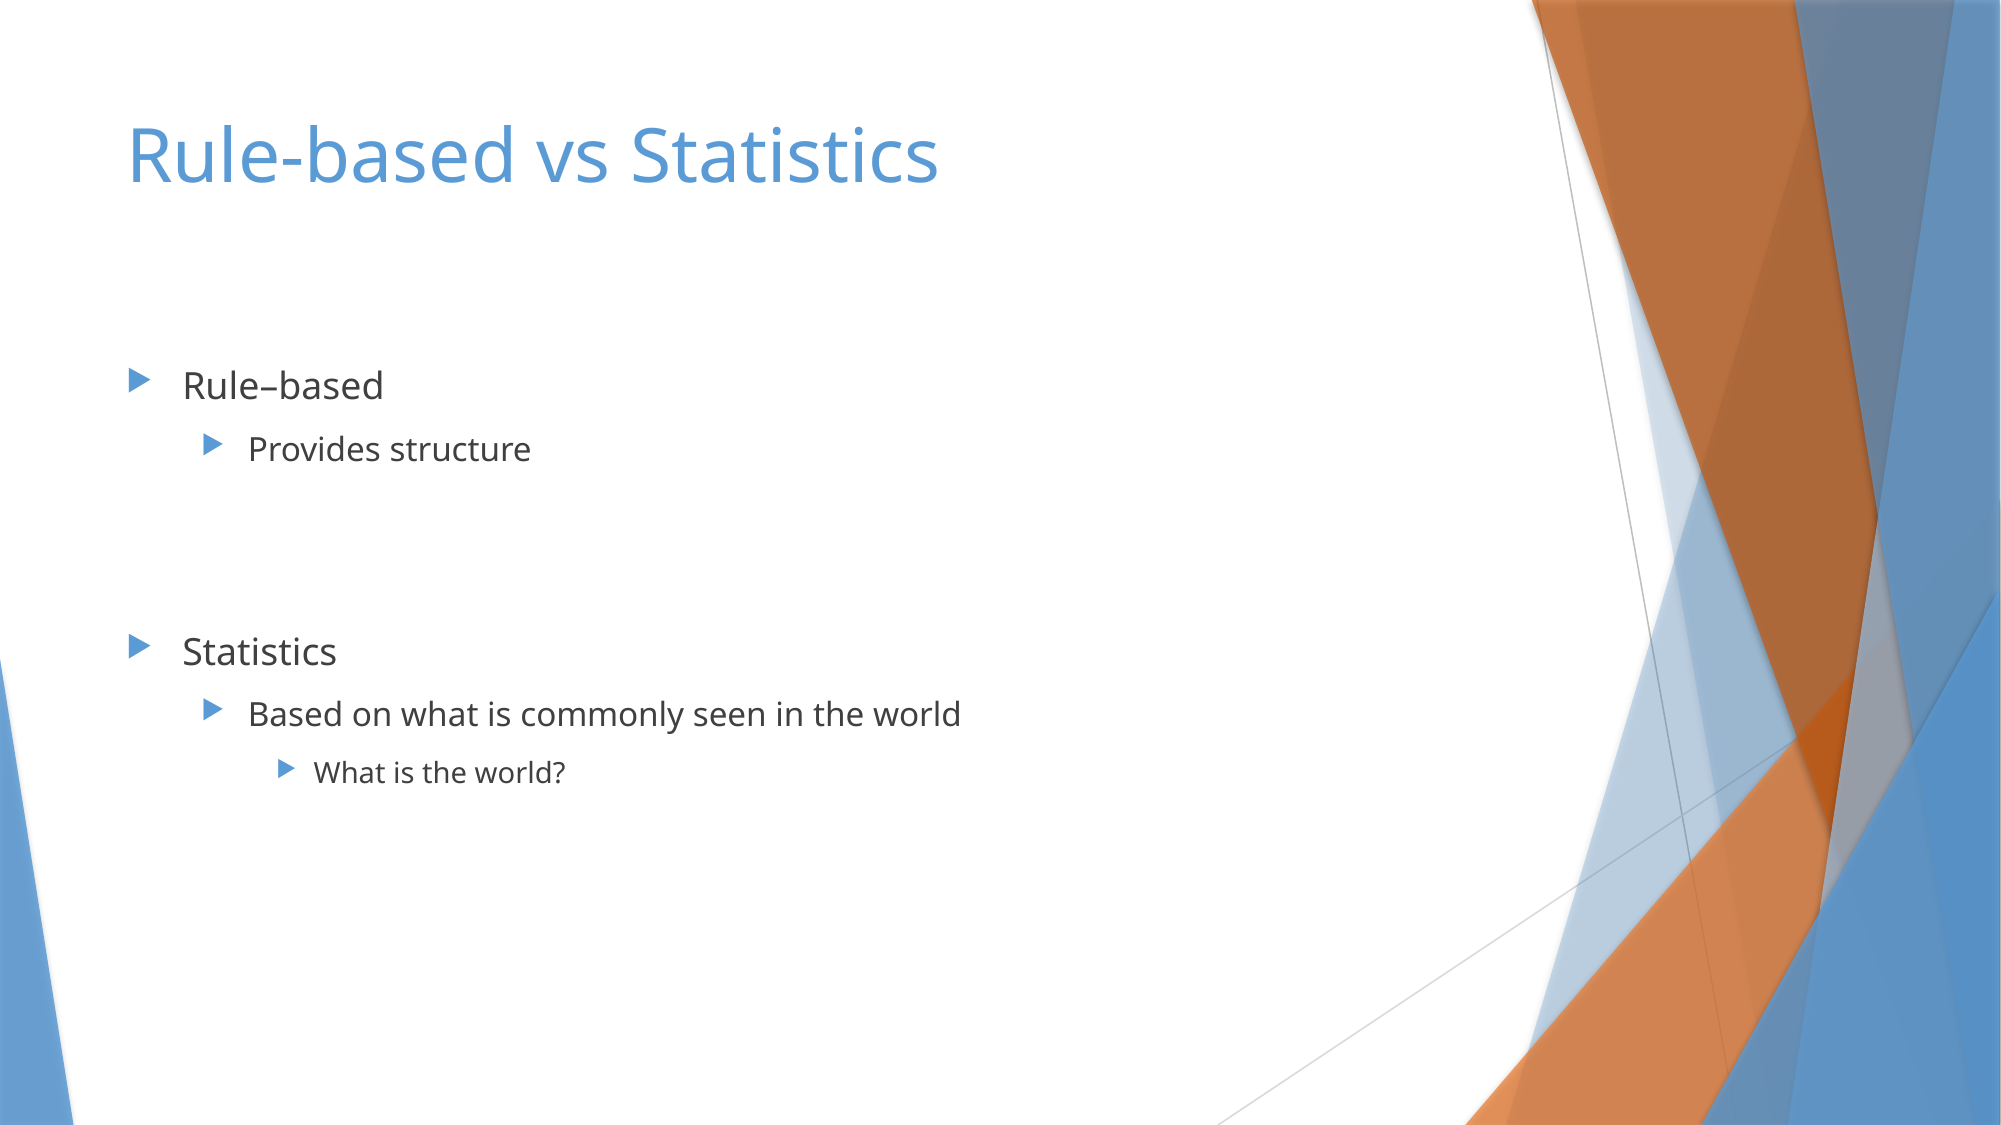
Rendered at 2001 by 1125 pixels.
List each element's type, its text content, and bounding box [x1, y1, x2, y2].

list Rule–based Provides structure Statistics Based on what is commonly seen in the world What is the world? [111, 354, 1522, 992]
title Rule-based vs Statistics [111, 99, 1522, 317]
